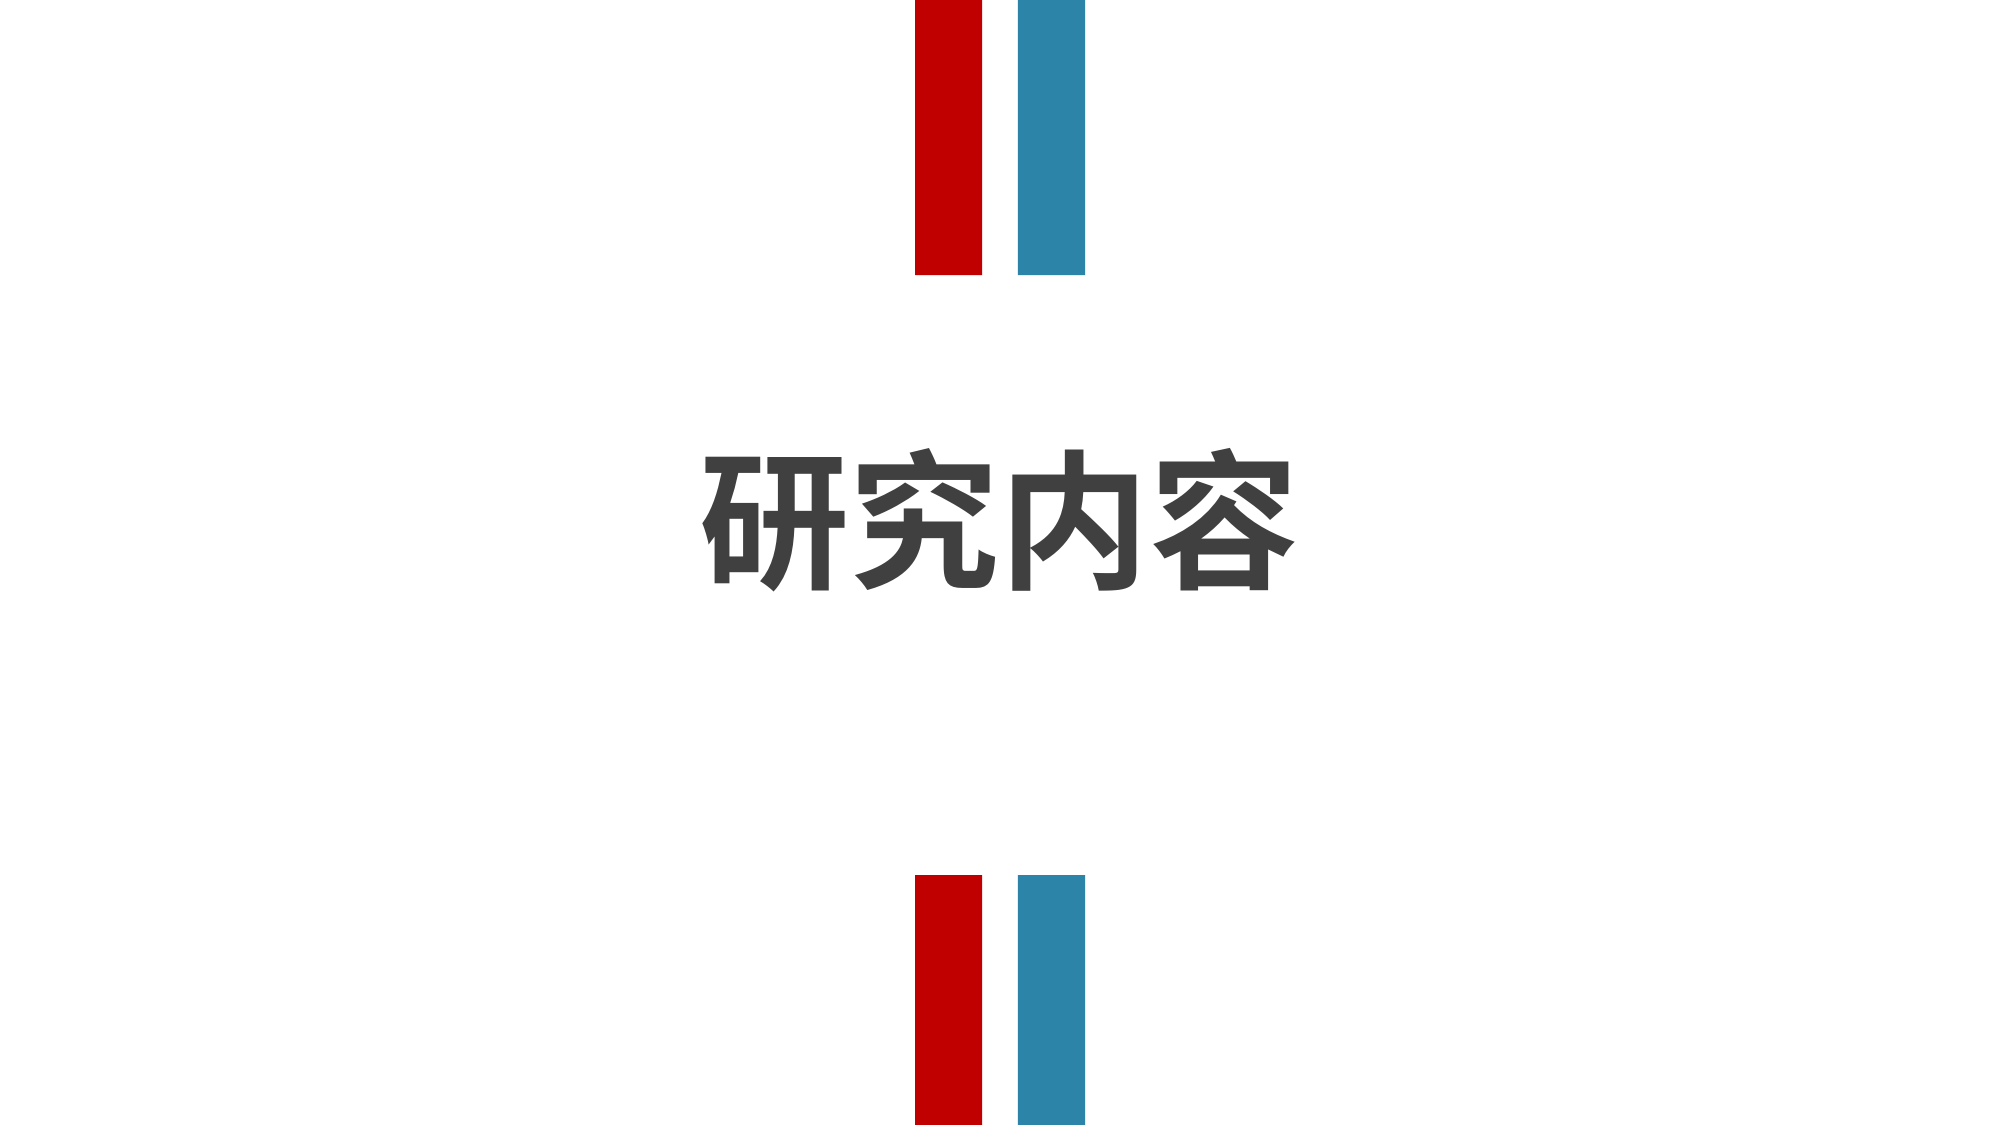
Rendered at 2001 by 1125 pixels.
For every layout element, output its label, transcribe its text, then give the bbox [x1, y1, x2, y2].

text_box 研究内容 [1085, 420, 1733, 615]
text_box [914, 0, 1085, 1125]
text_box 研究内容 [267, 420, 914, 615]
